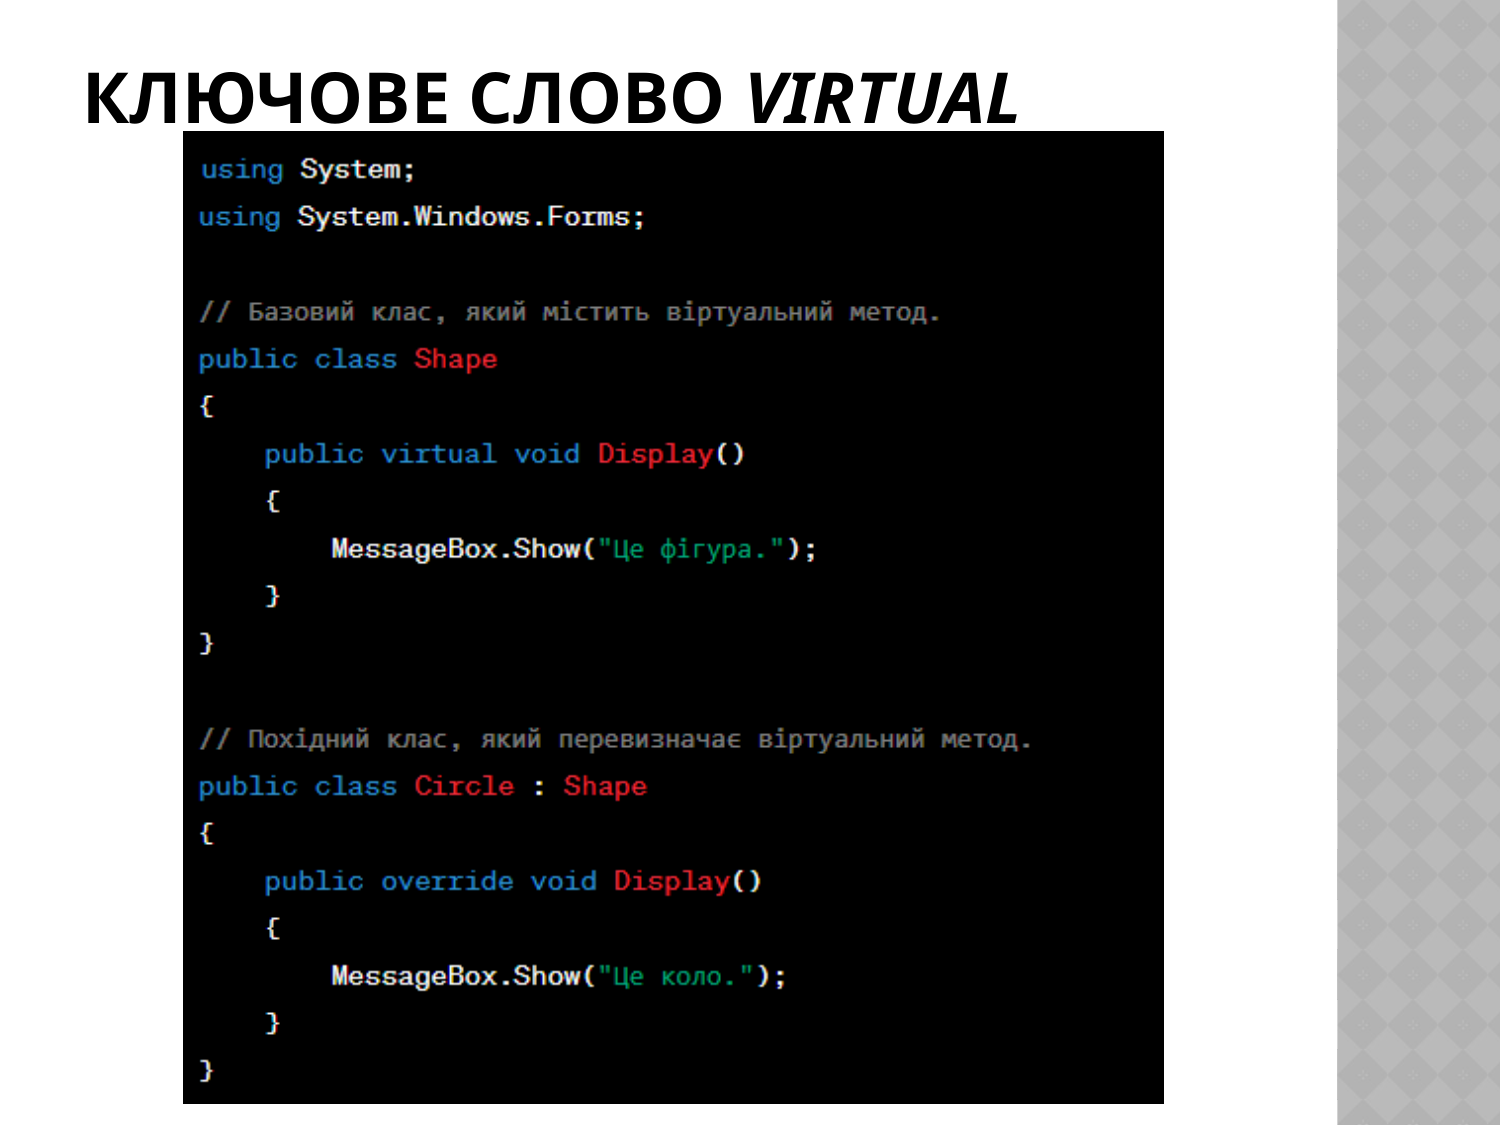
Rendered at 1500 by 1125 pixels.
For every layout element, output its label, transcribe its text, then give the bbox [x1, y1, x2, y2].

title Ключове слово virtual [75, 52, 1263, 138]
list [182, 130, 1164, 1105]
